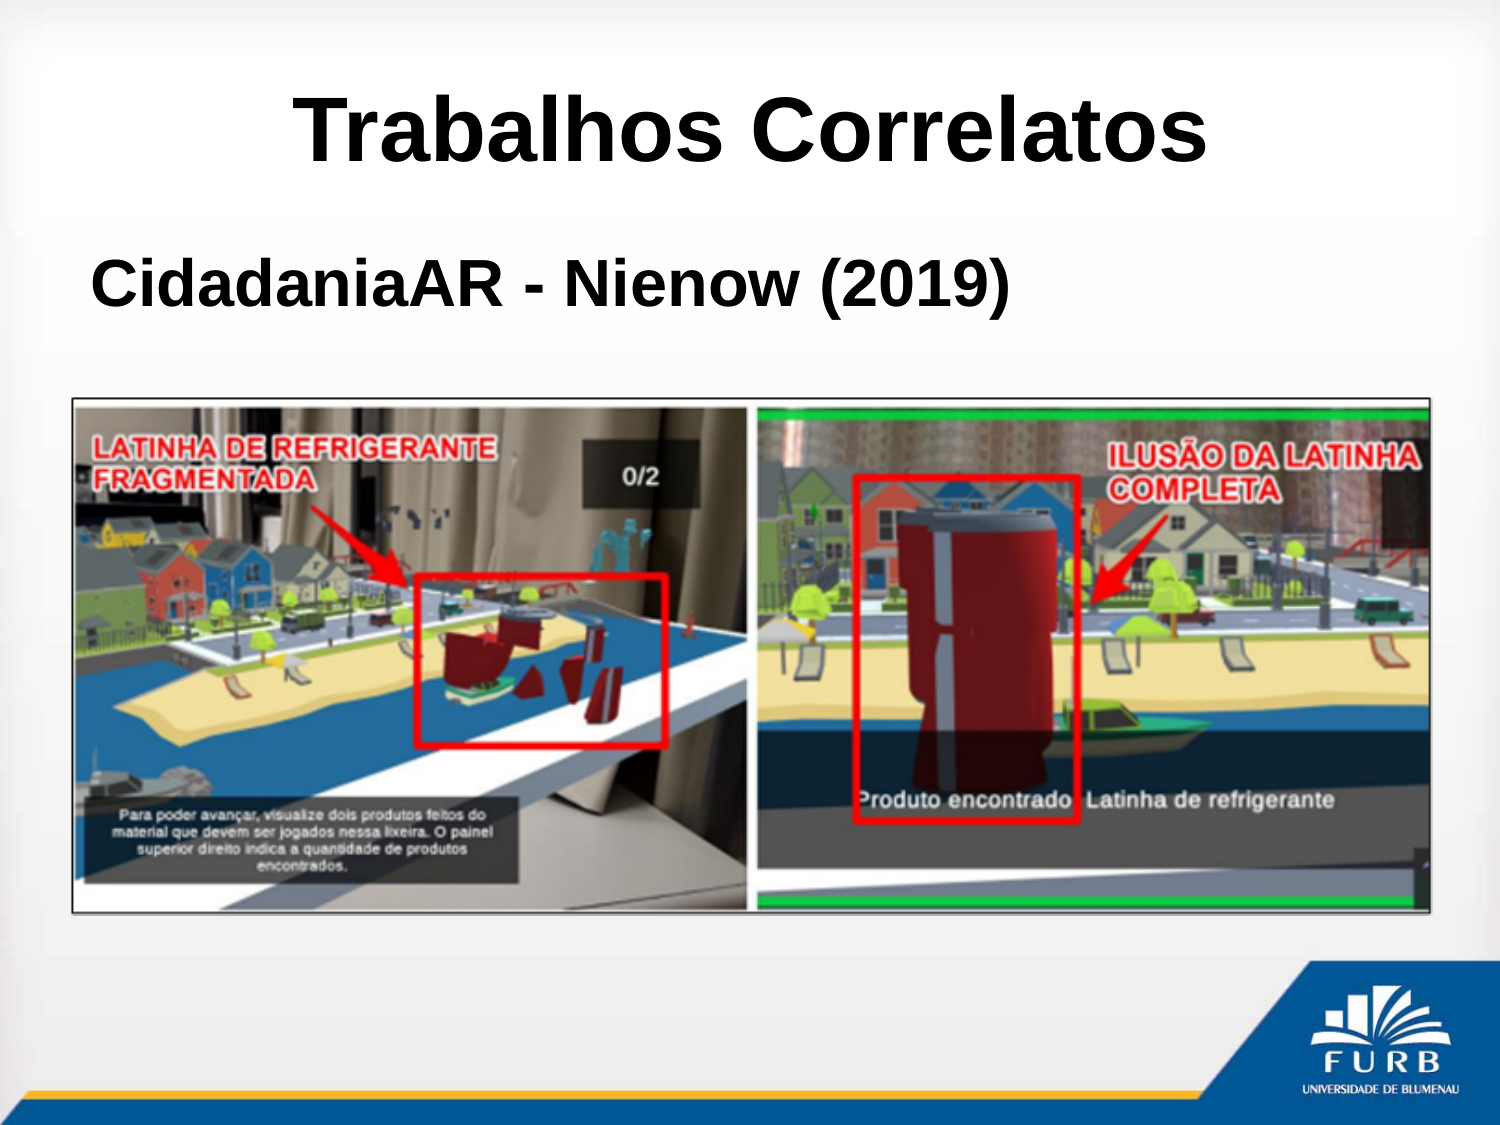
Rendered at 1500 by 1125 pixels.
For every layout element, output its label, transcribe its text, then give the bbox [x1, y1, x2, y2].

picture [0, 0, 1500, 1125]
title Trabalhos Correlatos [76, 30, 1427, 219]
list CidadaniaAR - Nienow (2019) [75, 231, 1425, 394]
list CidadaniaAR - Nienow (2019) [75, 924, 1425, 1000]
